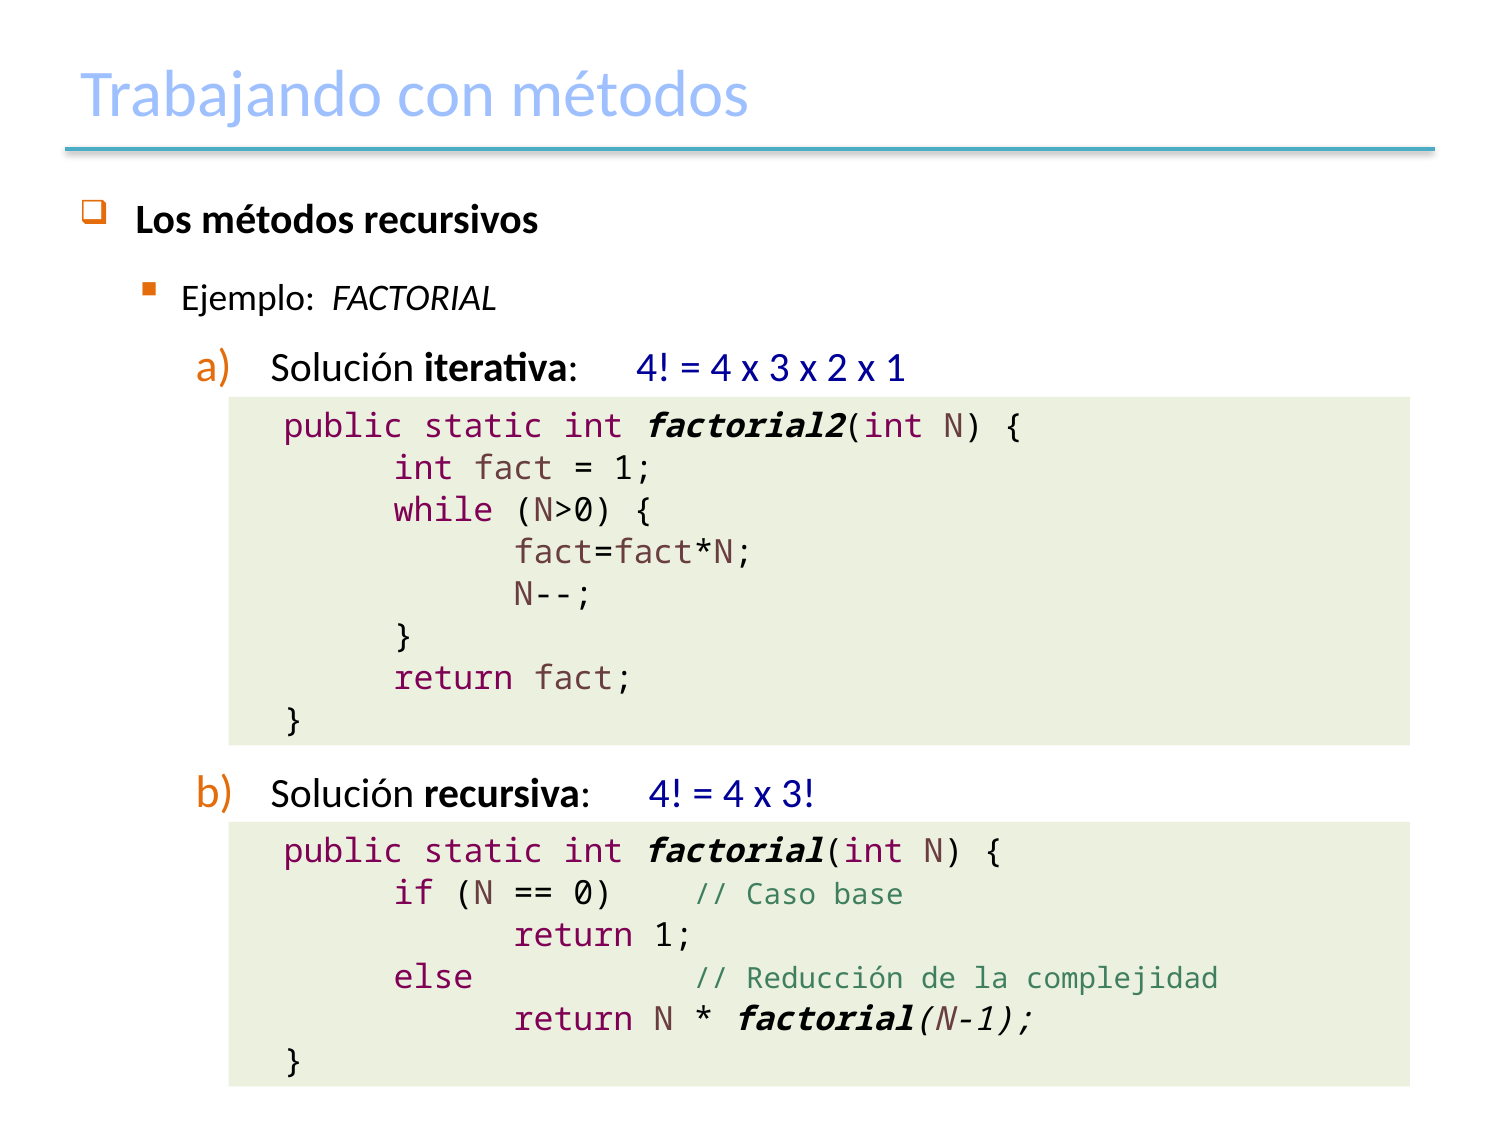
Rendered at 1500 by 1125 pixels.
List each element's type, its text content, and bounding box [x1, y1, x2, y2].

title Trabajando con métodos [64, 30, 1437, 147]
text_box public static int factorial2(int N) { int fact = 1; while (N>0) { fact=fact*N; N--; } return fact; } [228, 396, 1410, 746]
text_box Solución recursiva: 4! = 4 x 3! [180, 751, 1458, 824]
text_box Los métodos recursivos Ejemplo: FACTORIAL [64, 176, 1435, 325]
text_box Solución iterativa: 4! = 4 x 3 x 2 x 1 [180, 325, 1458, 398]
text_box public static int factorial(int N) { if (N == 0) // Caso base return 1; else // Reducción de la complejidad return N * factorial(N-1); } [228, 821, 1410, 1087]
